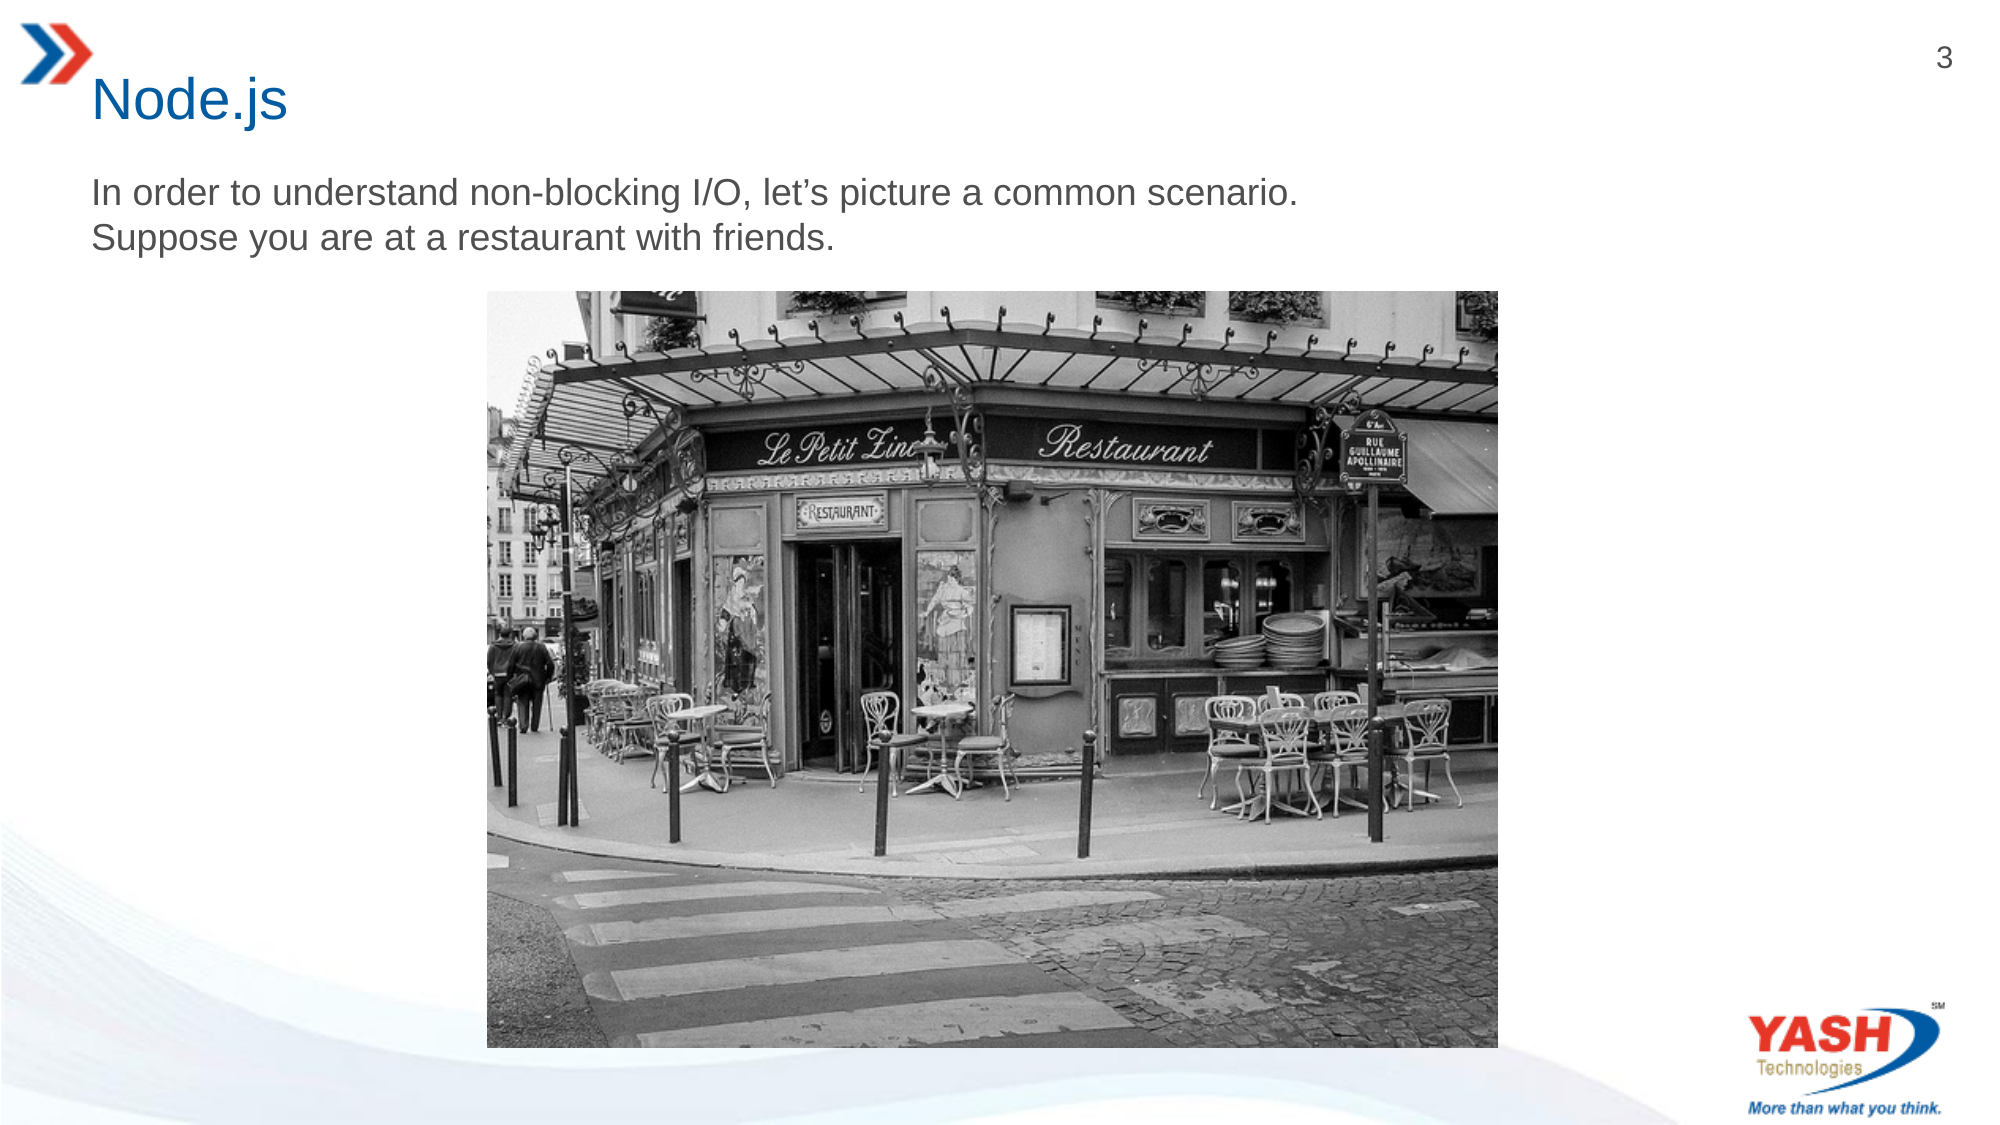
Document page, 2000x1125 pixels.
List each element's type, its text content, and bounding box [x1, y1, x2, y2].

text_box In order to understand non-blocking I/O, let’s picture a common scenario. Suppose you are at a restaurant with friends. [76, 160, 1841, 266]
title Node.js [76, 44, 1710, 148]
picture [17, 22, 94, 85]
picture [1, 93, 2000, 1125]
